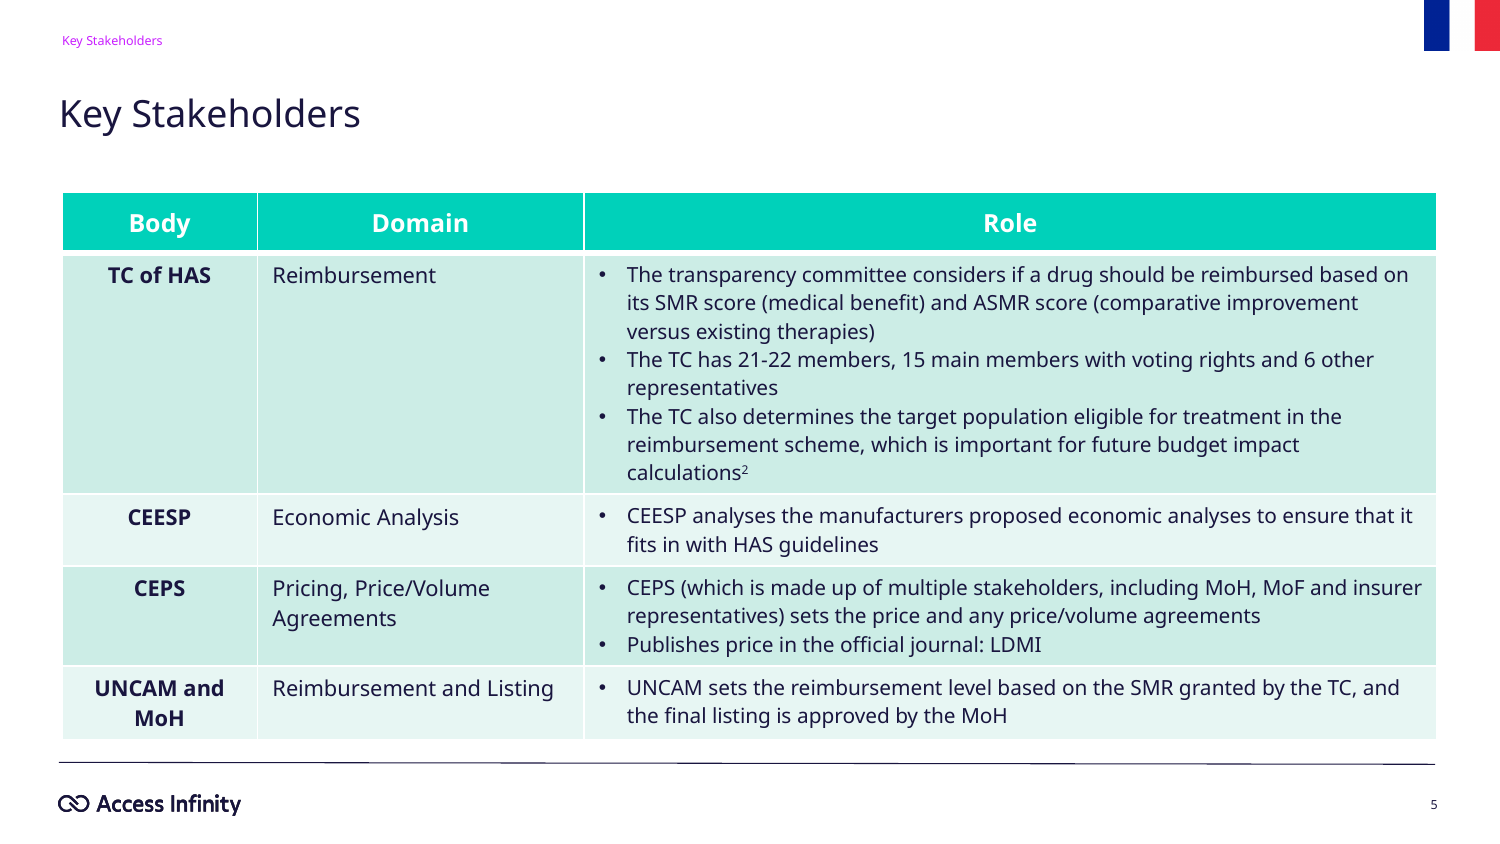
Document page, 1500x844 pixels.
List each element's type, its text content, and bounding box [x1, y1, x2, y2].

picture [1423, 0, 1500, 51]
table_cell The transparency committee considers if a drug should be reimbursed based on its SMR score (medical benefit) and ASMR score (comparative improvement versus existing therapies) The TC has 21-22 members, 15 main members with voting rights and 6 other representatives The TC also determines the target population eligible for treatment in the reimbursement scheme, which is important for future budget impact calculations2 [585, 256, 1436, 493]
table_cell Pricing, Price/Volume Agreements [258, 567, 583, 665]
table_cell Reimbursement [258, 256, 583, 493]
table_cell Reimbursement and Listing [258, 667, 583, 739]
table_cell UNCAM and MoH [63, 667, 257, 739]
table_cell CEPS [63, 567, 257, 665]
title Key Stakeholders [58, 83, 1436, 177]
table_cell UNCAM sets the reimbursement level based on the SMR granted by the TC, and the final listing is approved by the MoH [585, 667, 1436, 739]
list Key Stakeholders [62, 34, 475, 52]
table_cell TC of HAS [63, 256, 257, 493]
table_cell CEPS (which is made up of multiple stakeholders, including MoH, MoF and insurer representatives) sets the price and any price/volume agreements Publishes price in the official journal: LDMI [585, 567, 1436, 665]
table_cell Economic Analysis [258, 495, 583, 565]
table_header Role [585, 193, 1436, 250]
table_cell CEESP [63, 495, 257, 565]
table_header Domain [258, 193, 583, 250]
table_header Body [63, 193, 257, 250]
table_cell CEESP analyses the manufacturers proposed economic analyses to ensure that it fits in with HAS guidelines [585, 495, 1436, 565]
picture [58, 794, 241, 816]
